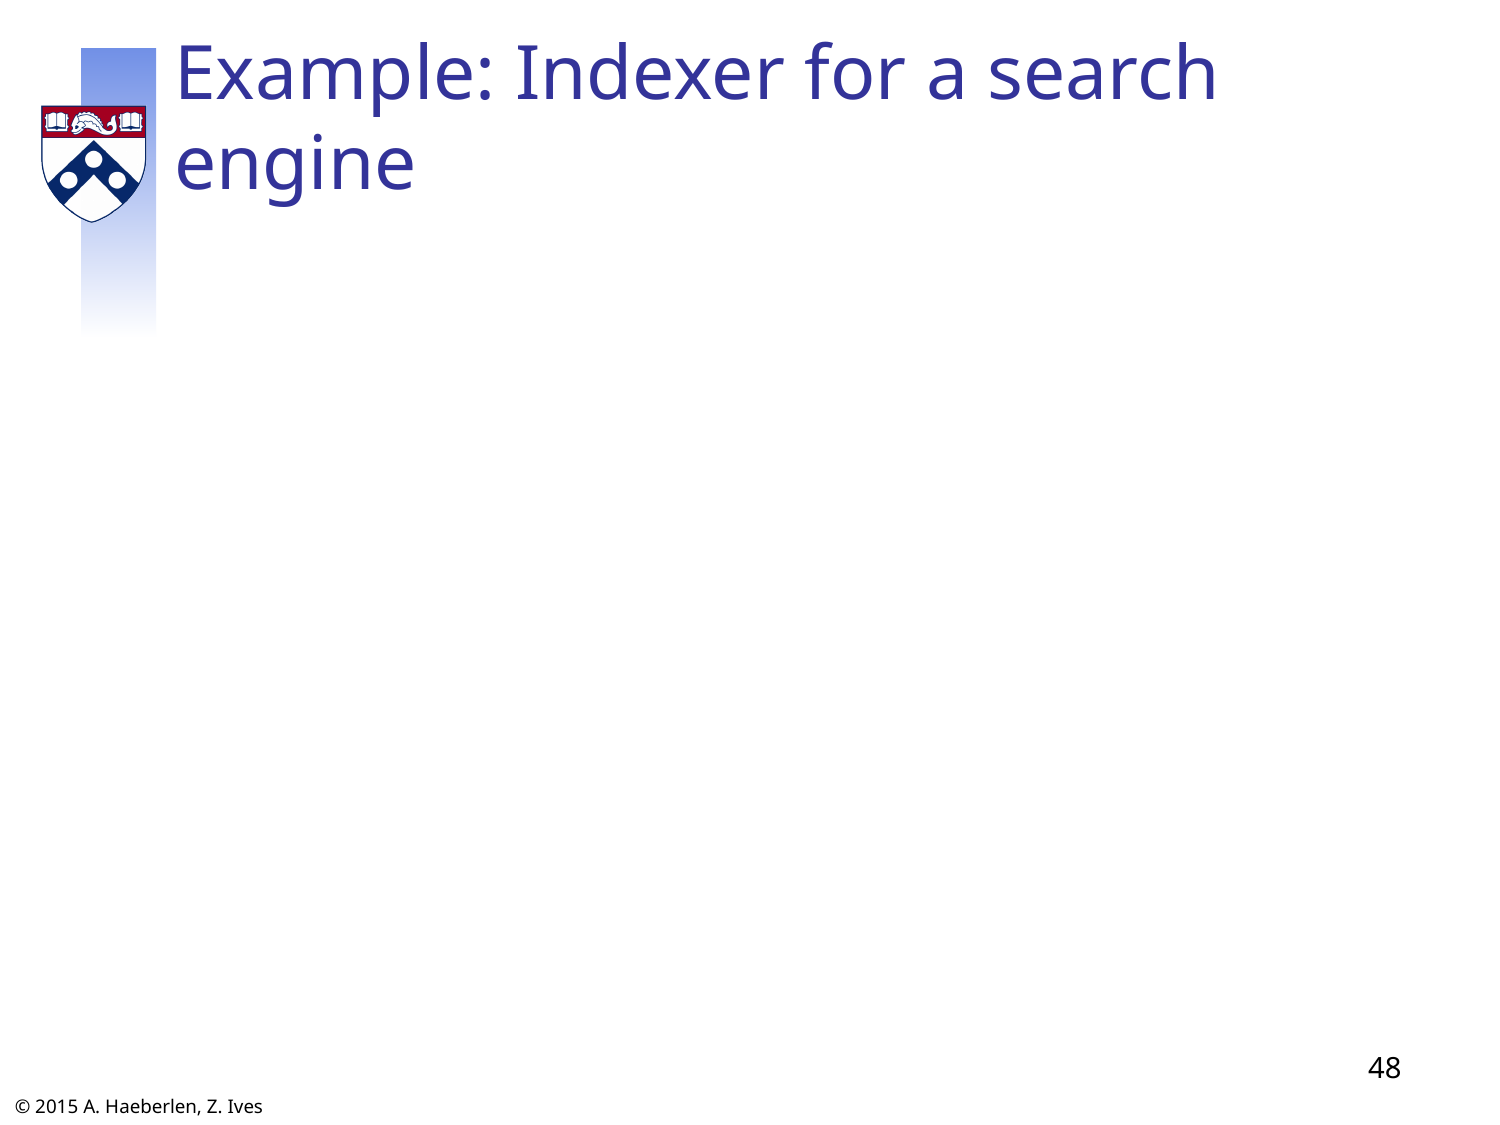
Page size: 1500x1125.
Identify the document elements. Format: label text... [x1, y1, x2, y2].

title Example: Indexer for a search engine [158, 49, 1438, 213]
slide_number 48 [1103, 1021, 1417, 1098]
picture [39, 103, 148, 225]
